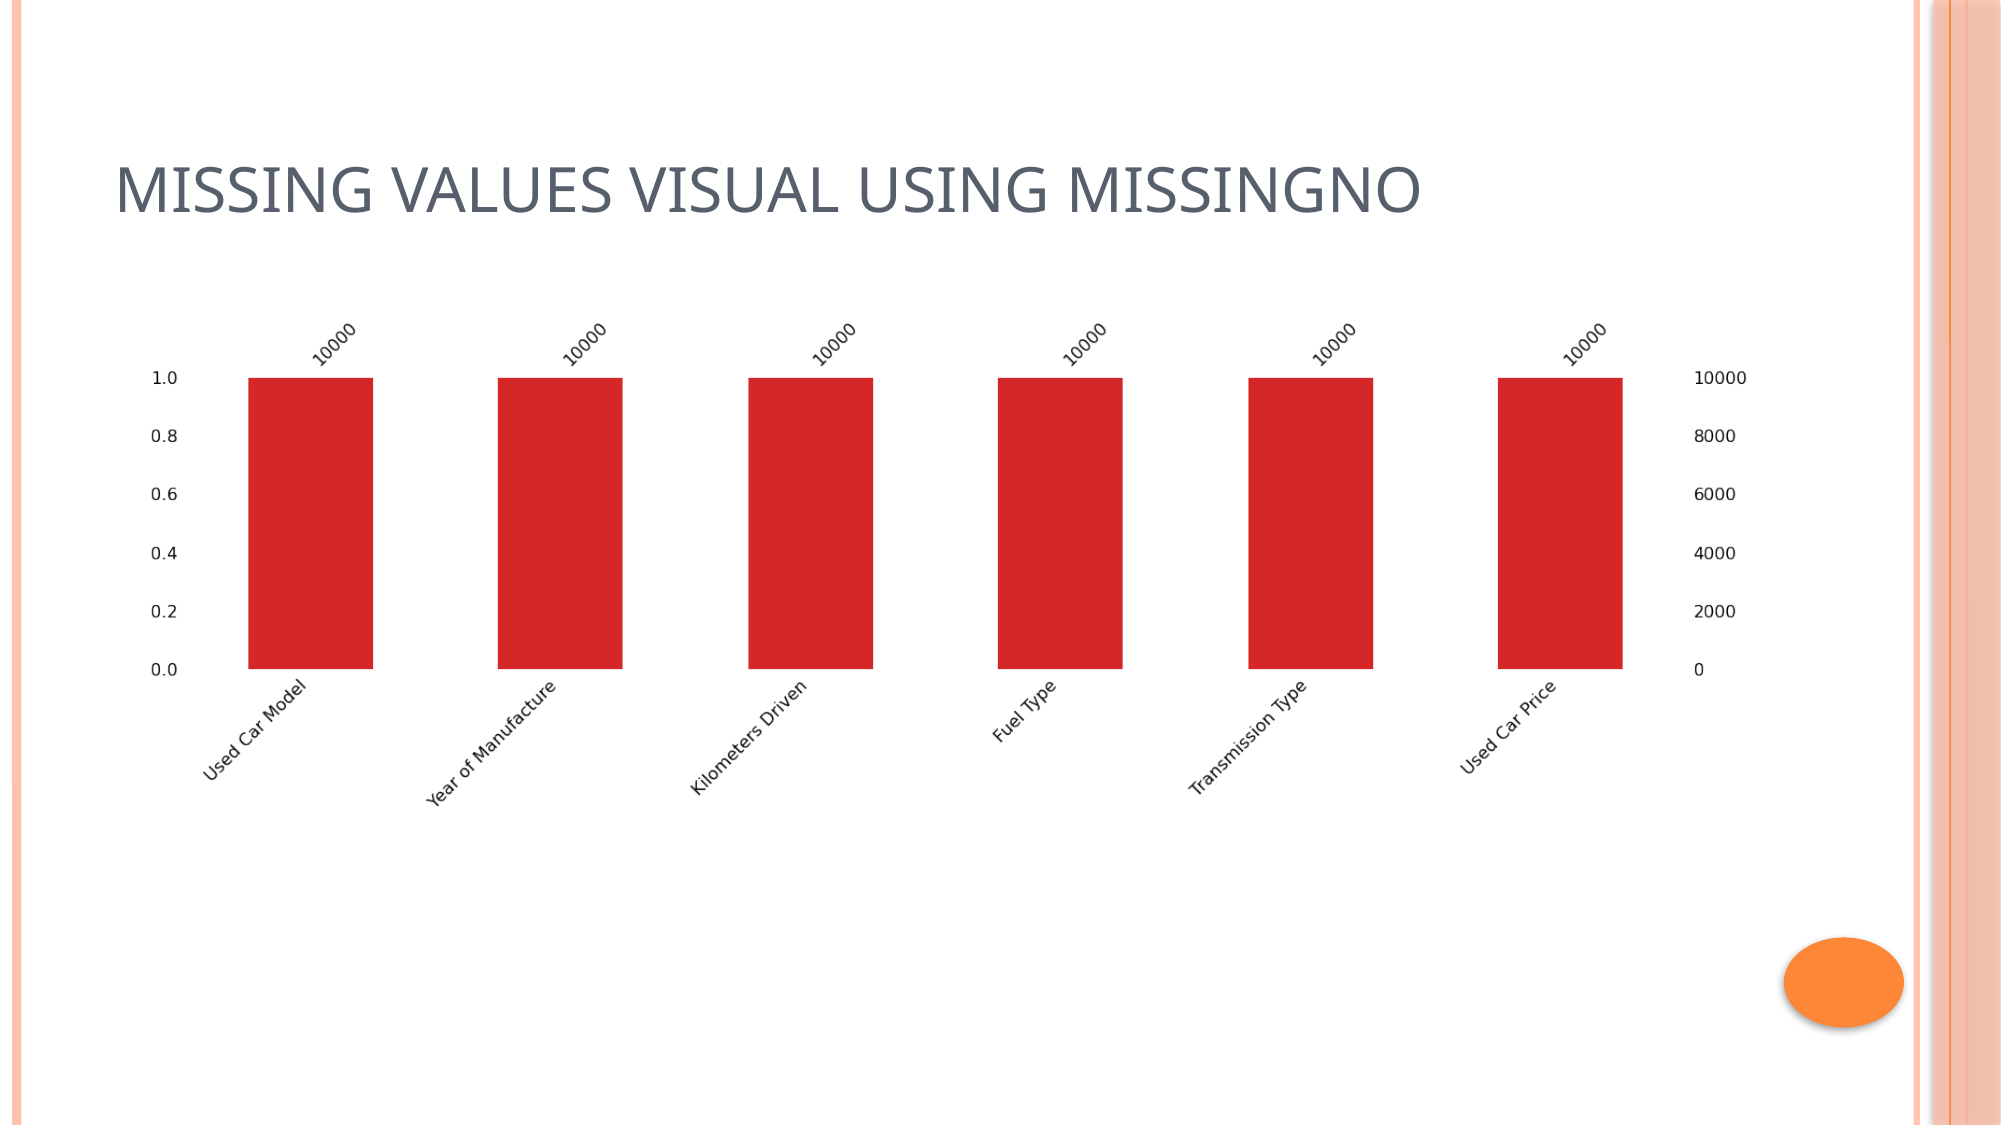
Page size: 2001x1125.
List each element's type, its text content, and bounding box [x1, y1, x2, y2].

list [142, 311, 1755, 819]
title MISSING VALUES VISUAL USING MISSINGNO [99, 45, 1734, 233]
